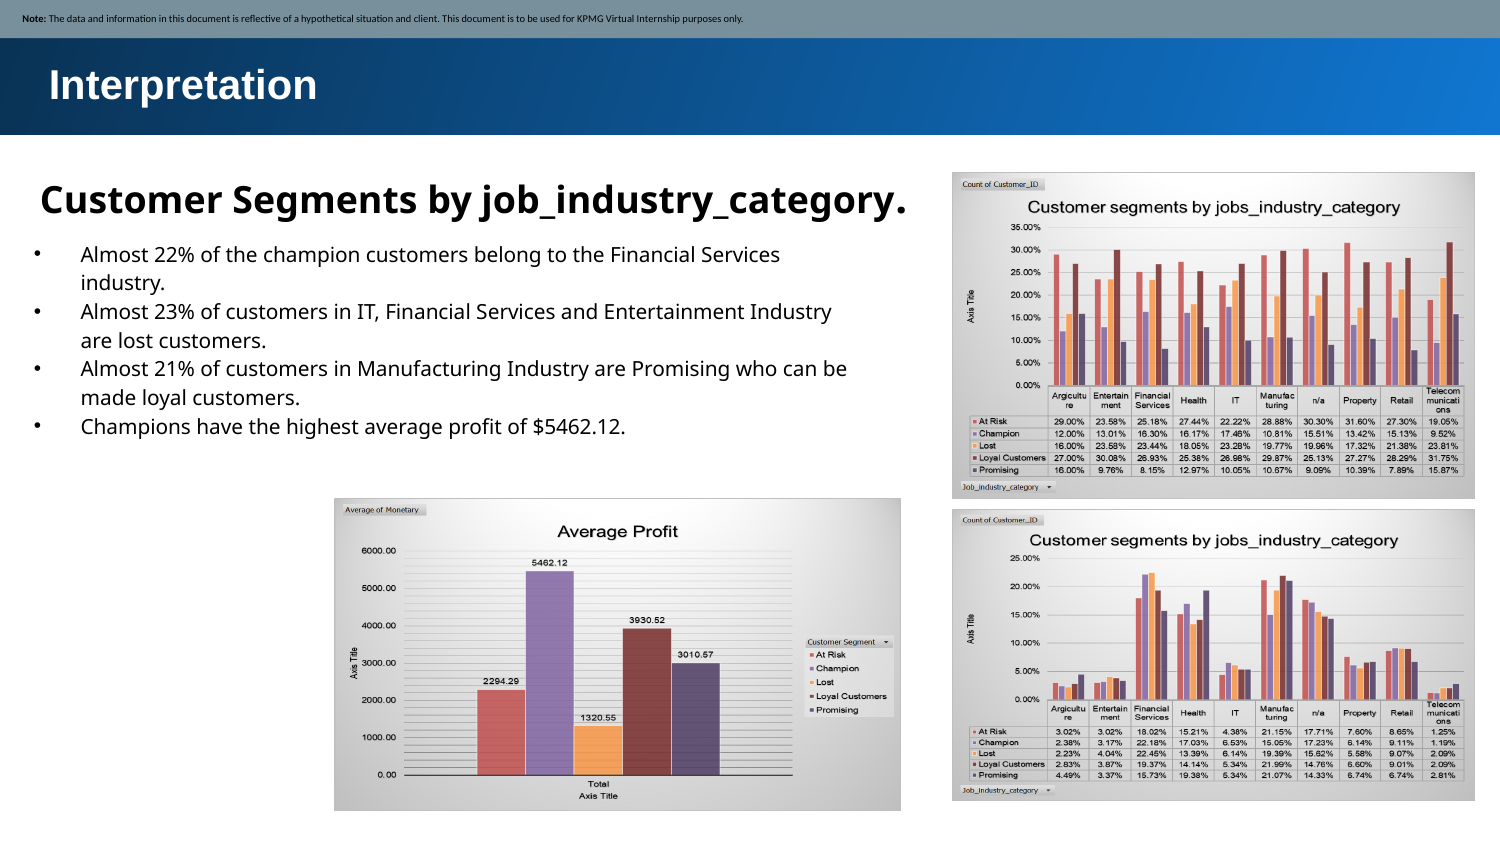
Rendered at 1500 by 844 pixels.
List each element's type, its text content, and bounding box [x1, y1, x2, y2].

text_box [0, 39, 1500, 135]
picture [334, 498, 901, 811]
text_box Almost 22% of the champion customers belong to the Financial Services industry. Almost 23% of customers in IT, Financial Services and Entertainment Industry are lost customers. Almost 21% of customers in Manufacturing Industry are Promising who can be made loyal customers. Champions have the highest average profit of $5462.12. [18, 222, 877, 569]
picture [951, 172, 1476, 499]
text_box Customer Segments by job_industry_category. [25, 149, 947, 237]
text_box Note: The data and information in this document is reflective of a hypothetical situation and client. This document is to be used for KPMG Virtual Internship purposes only. [0, 0, 1500, 39]
picture [951, 509, 1476, 801]
text_box Interpretation [33, 43, 1439, 124]
